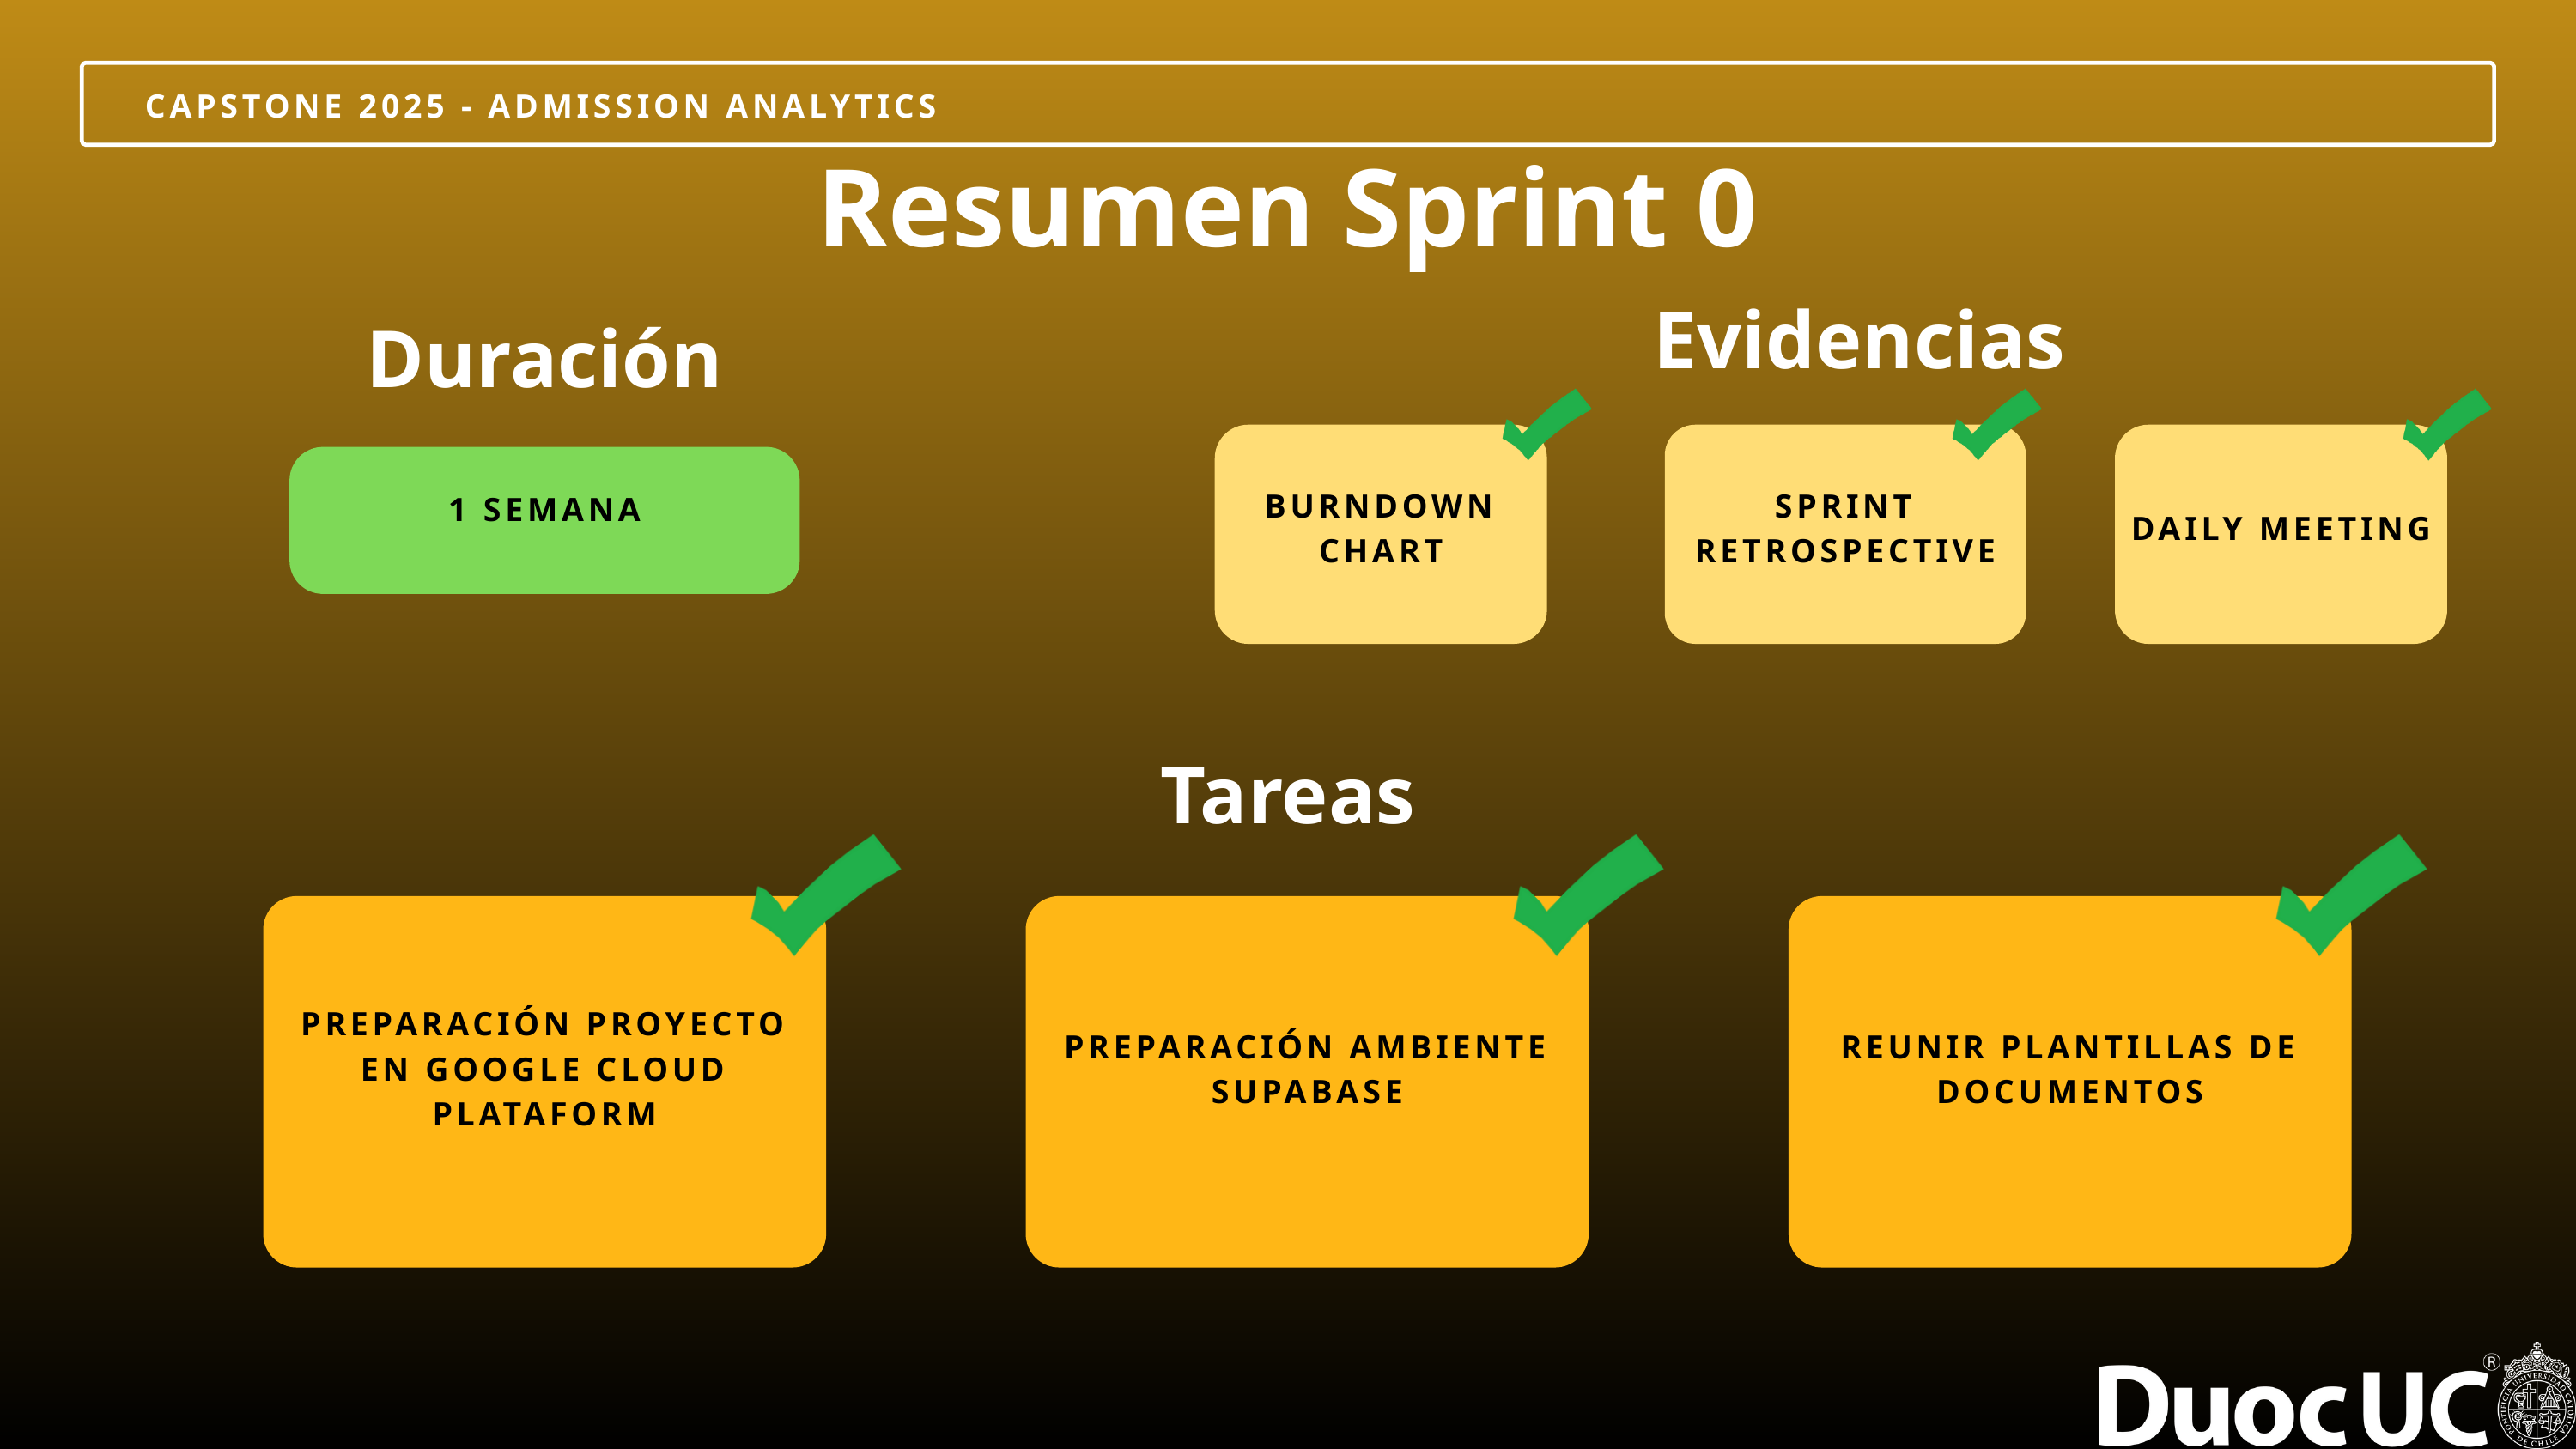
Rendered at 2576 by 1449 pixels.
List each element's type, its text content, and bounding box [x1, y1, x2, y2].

text_box [2400, 378, 2494, 472]
text_box Evidencias [1387, 304, 2332, 385]
text_box [2099, 1342, 2576, 1449]
text_box Duración [71, 324, 1018, 403]
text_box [1788, 895, 2352, 1268]
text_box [1025, 895, 1589, 1268]
text_box [1949, 378, 2044, 472]
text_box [82, 62, 2494, 145]
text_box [289, 446, 800, 595]
text_box [1499, 378, 1595, 472]
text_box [1214, 424, 1547, 645]
text_box [1509, 840, 1668, 976]
text_box [2271, 816, 2432, 976]
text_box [1664, 424, 2026, 645]
text_box Resumen Sprint 0 [643, 159, 1933, 269]
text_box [2114, 424, 2448, 645]
text_box Tareas [815, 760, 1761, 840]
text_box [746, 816, 906, 976]
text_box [263, 895, 827, 1268]
